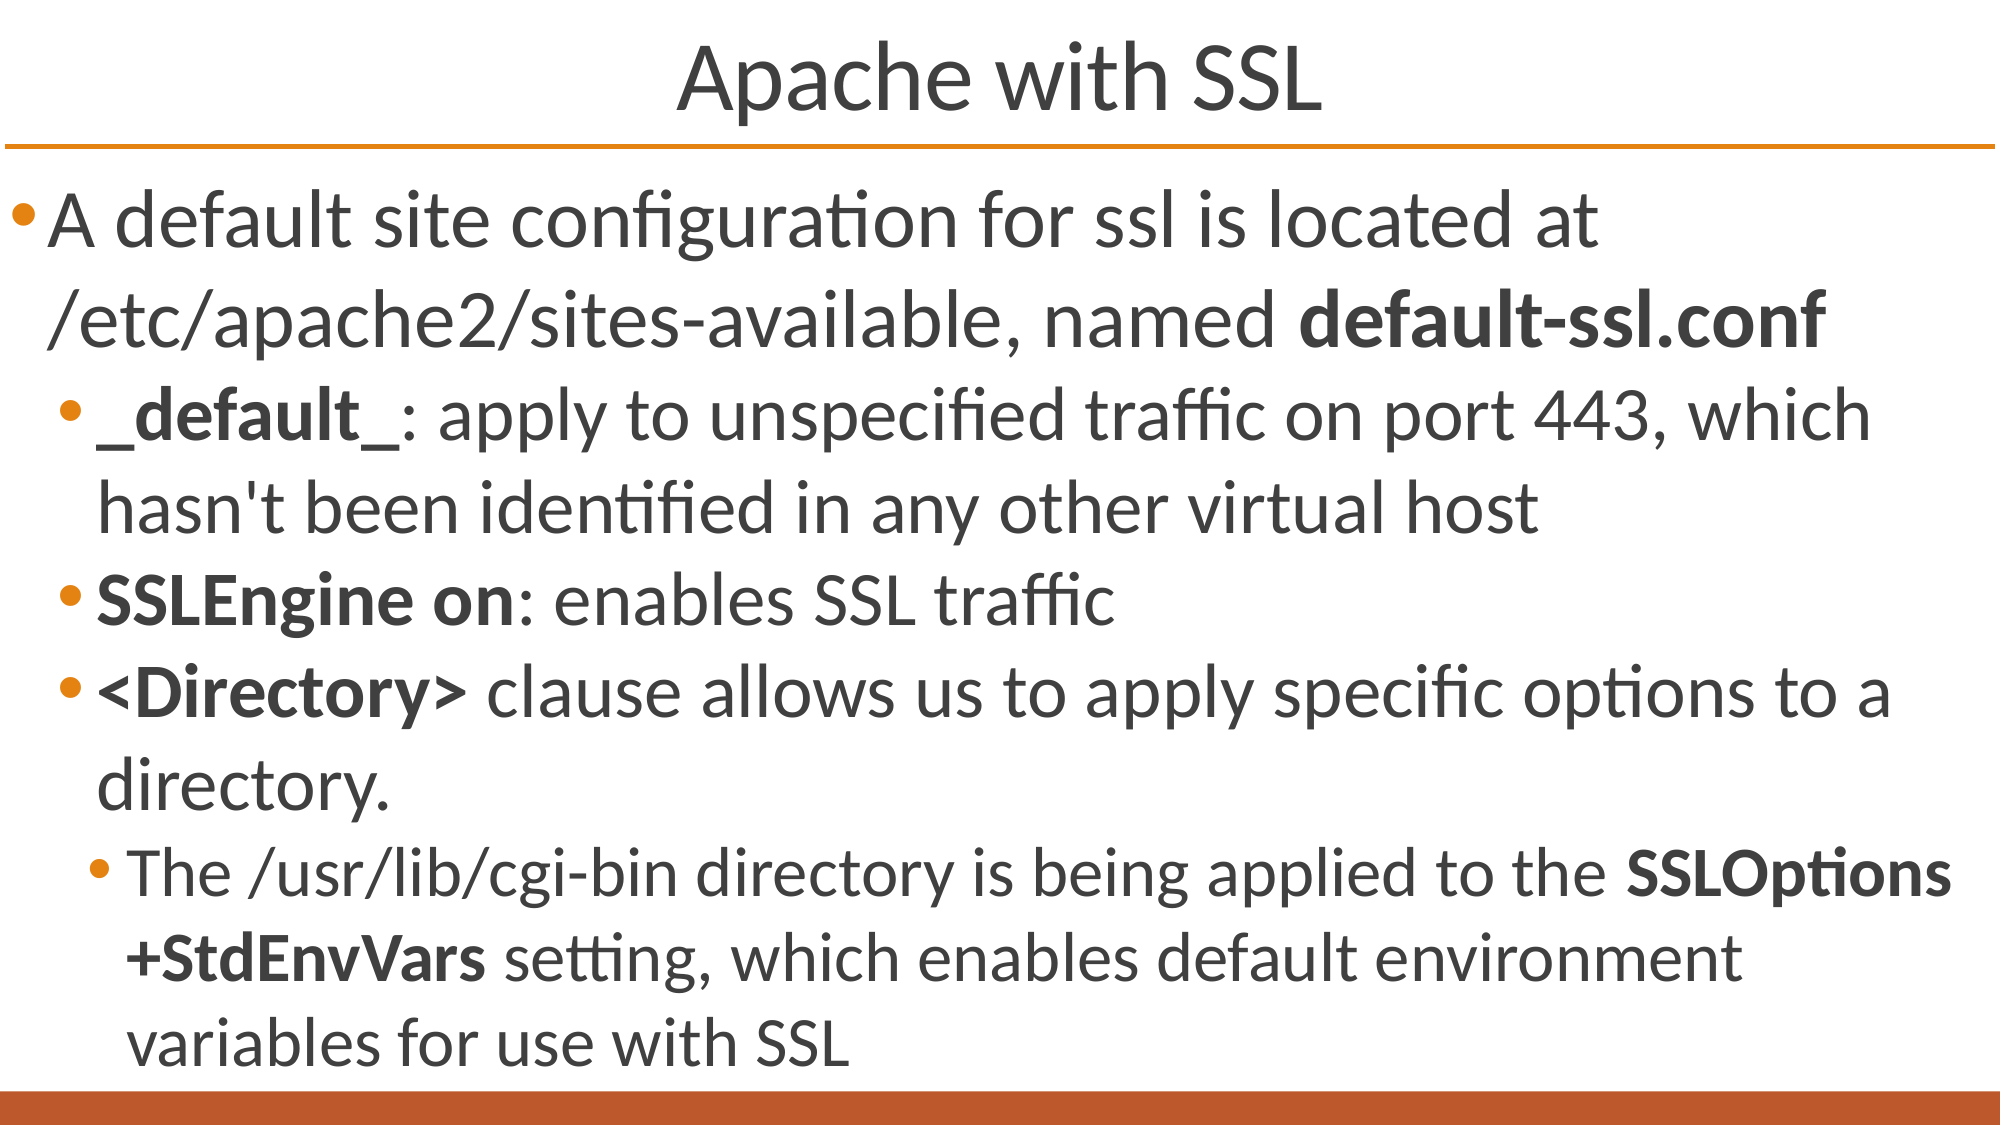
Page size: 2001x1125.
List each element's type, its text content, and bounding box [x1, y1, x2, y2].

title Apache with SSL [5, 6, 1995, 139]
list A default site configuration for ssl is located at /etc/apache2/sites-available, named default-ssl.conf _default_: apply to unspecified traffic on port 443, which hasn't been identified in any other virtual host SSLEngine on: enables SSL traffic <Directory> clause allows us to apply specific options to a directory. The /usr/lib/cgi-bin directory is being applied to the SSLOptions +StdEnvVars setting, which enables default environment variables for use with SSL [9, 156, 1990, 1092]
